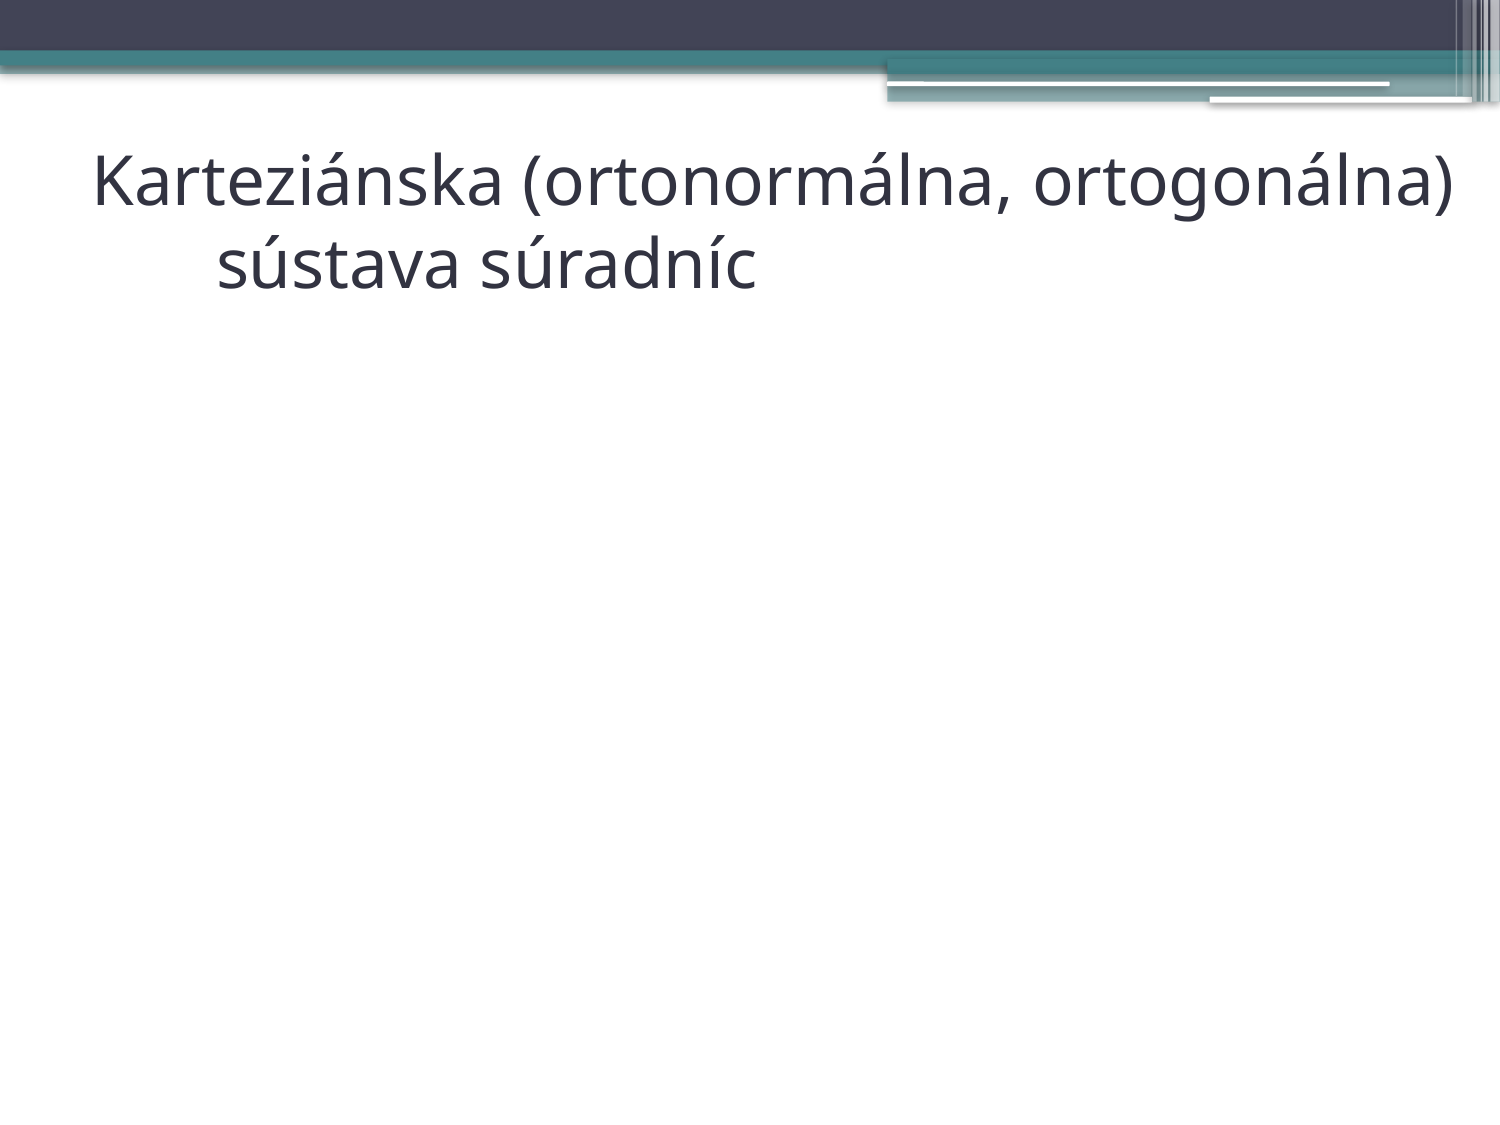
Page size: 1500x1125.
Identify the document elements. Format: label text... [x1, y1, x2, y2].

text_box Karteziánska (ortonormálna, ortogonálna) sústava súradníc [76, 125, 1471, 313]
